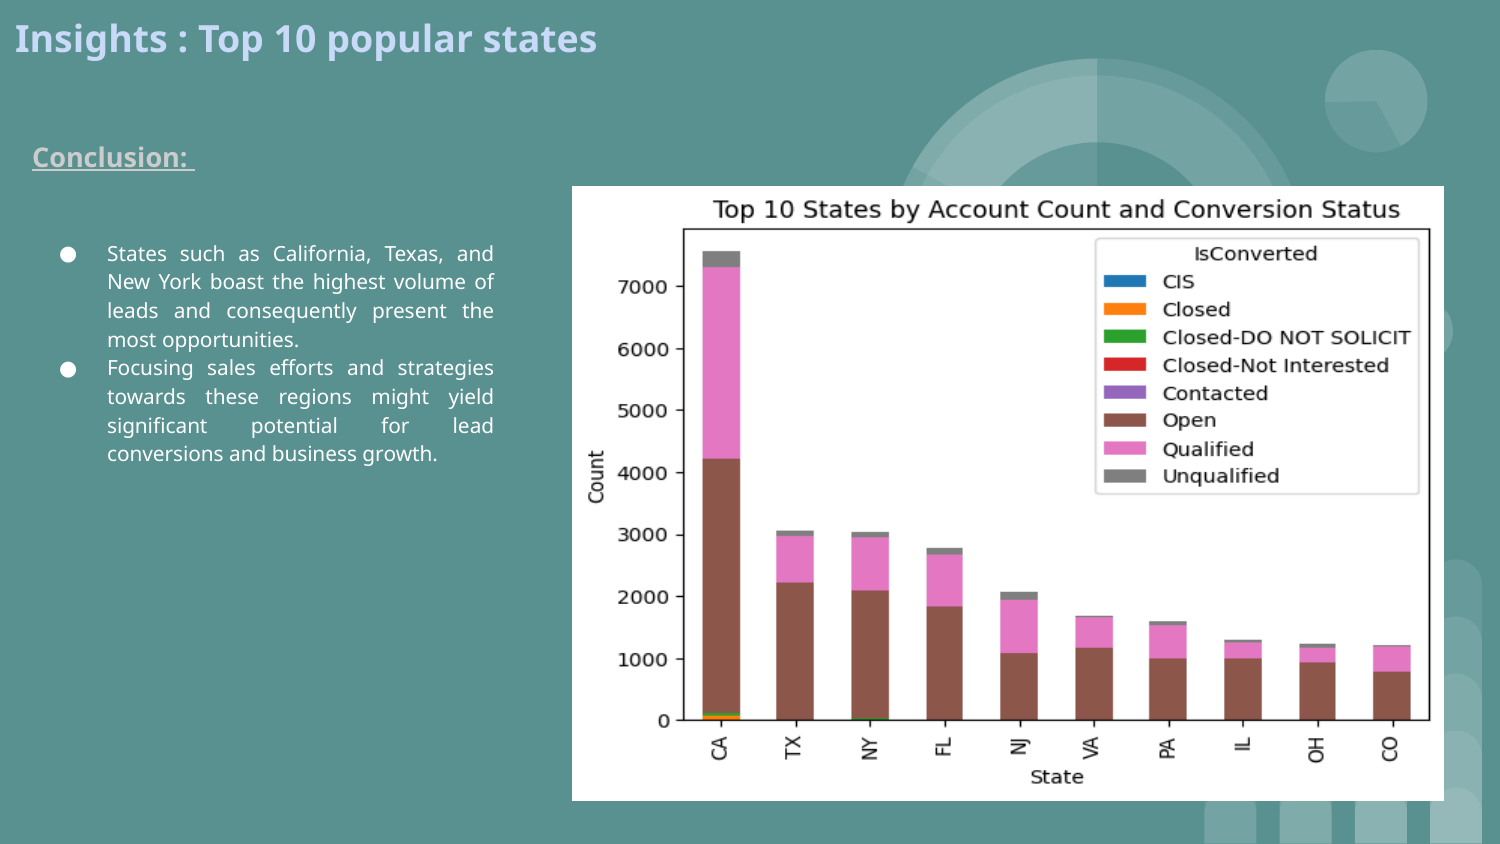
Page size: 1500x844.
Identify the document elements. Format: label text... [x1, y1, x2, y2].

text_box Conclusion: States such as California, Texas, and New York boast the highest volume of leads and consequently present the most opportunities. Focusing sales efforts and strategies towards these regions might yield significant potential for lead conversions and business growth. [17, 125, 510, 551]
picture [572, 186, 1444, 801]
text_box Insights : Top 10 popular states [0, 0, 1500, 76]
